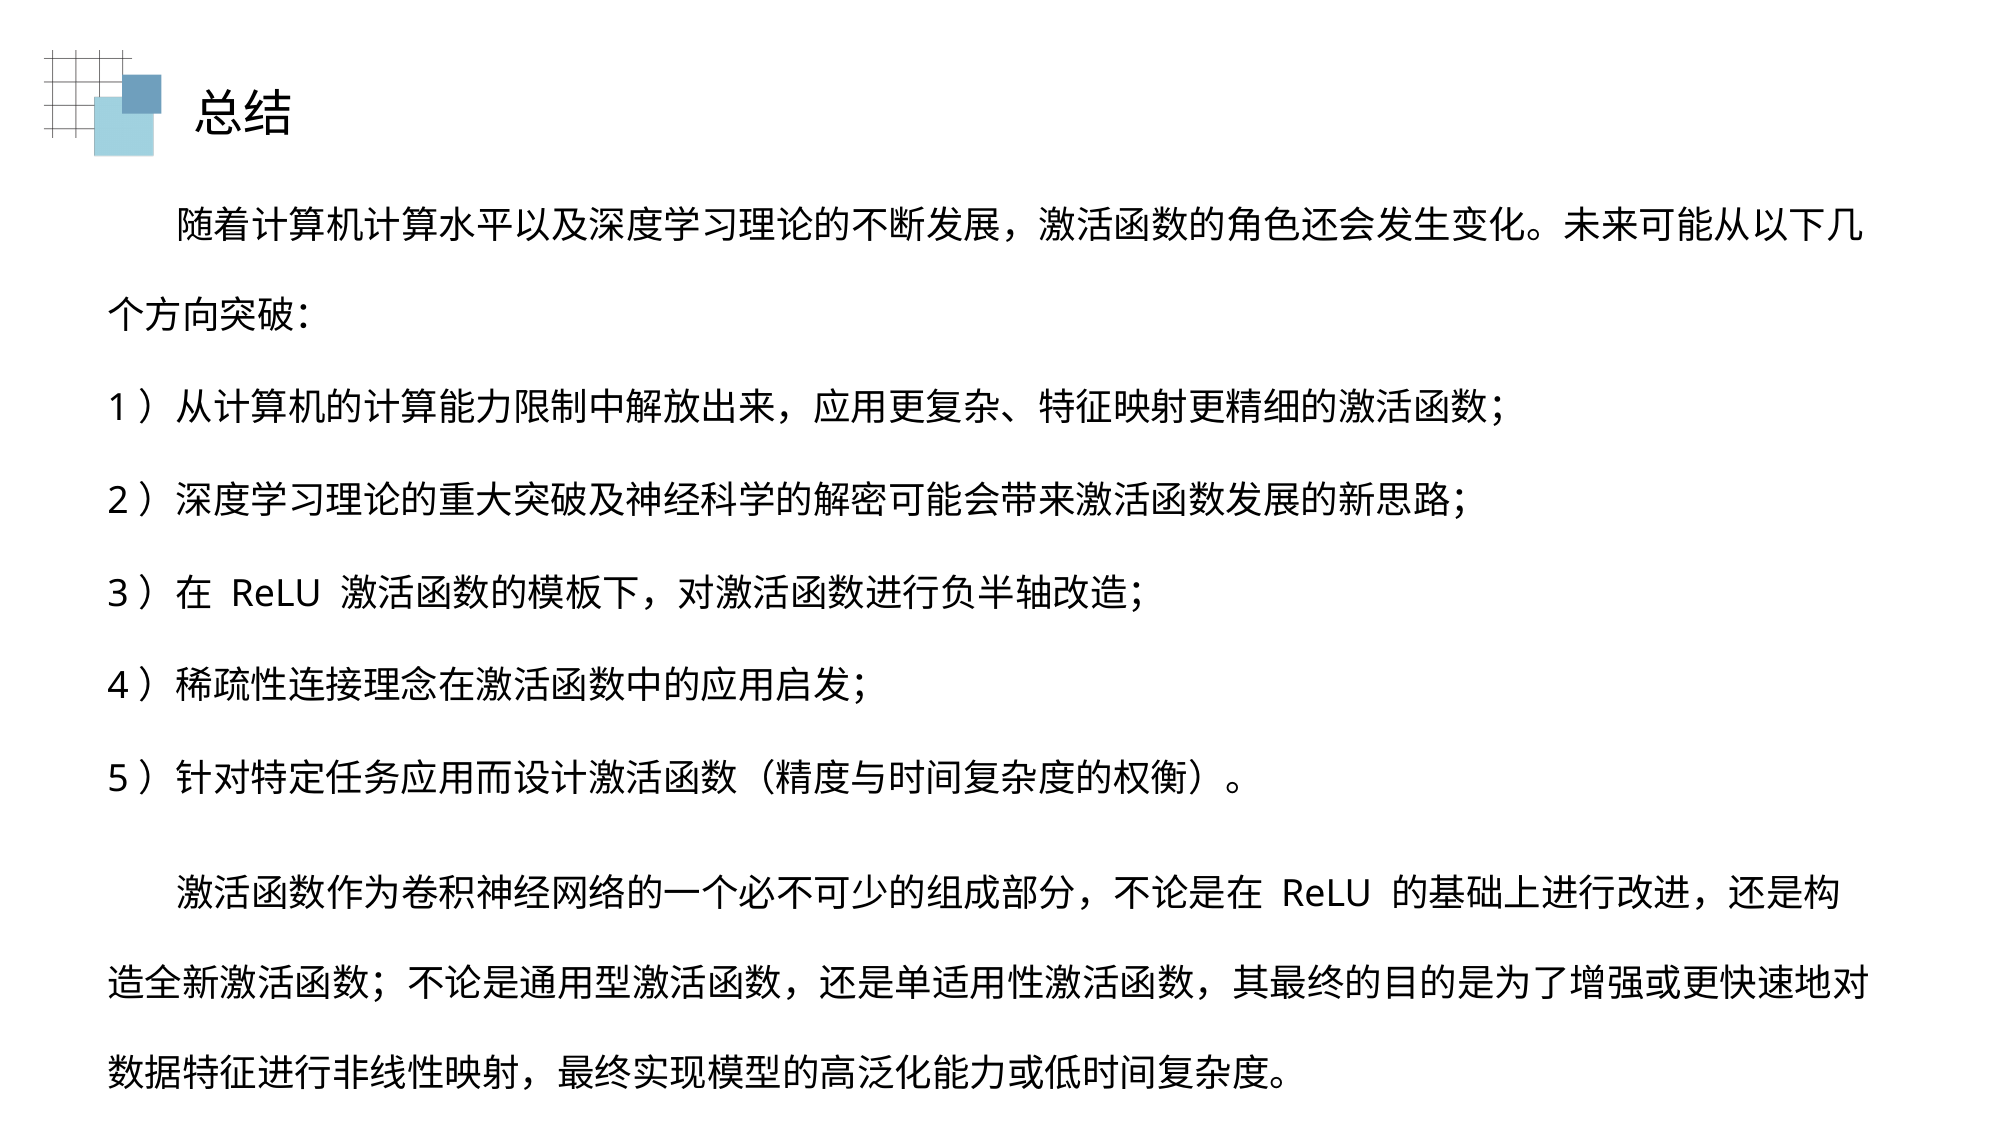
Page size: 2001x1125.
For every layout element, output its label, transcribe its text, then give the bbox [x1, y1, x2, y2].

text_box 总结 [173, 74, 315, 148]
text_box [157, 73, 162, 115]
text_box 随着计算机计算水平以及深度学习理论的不断发展，激活函数的角色还会发生变化。未来可能从以下几个方向突破： 1）从计算机的计算能力限制中解放出来，应用更复杂、特征映射更精细的激活函数； 2）深度学习理论的重大突破及神经科学的解密可能会带来激活函数发展的新思路； 3）在 ReLU 激活函数的模板下，对激活函数进行负半轴改造； 4）稀疏性连接理念在激活函数中的应用启发； 5）针对特定任务应用而设计激活函数（精度与时间复杂度的权衡）。 激活函数作为卷积神经网络的一个必不可少的组成部分，不论是在 ReLU 的基础上进行改进，还是构造全新激活函数；不论是通用型激活函数，还是单适用性激活函数，其最终的目的是为了增强或更快速地对数据特征进行非线性映射，最终实现模型的高泛化能力或低时间复杂度。 [92, 148, 1889, 1101]
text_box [43, 50, 157, 190]
